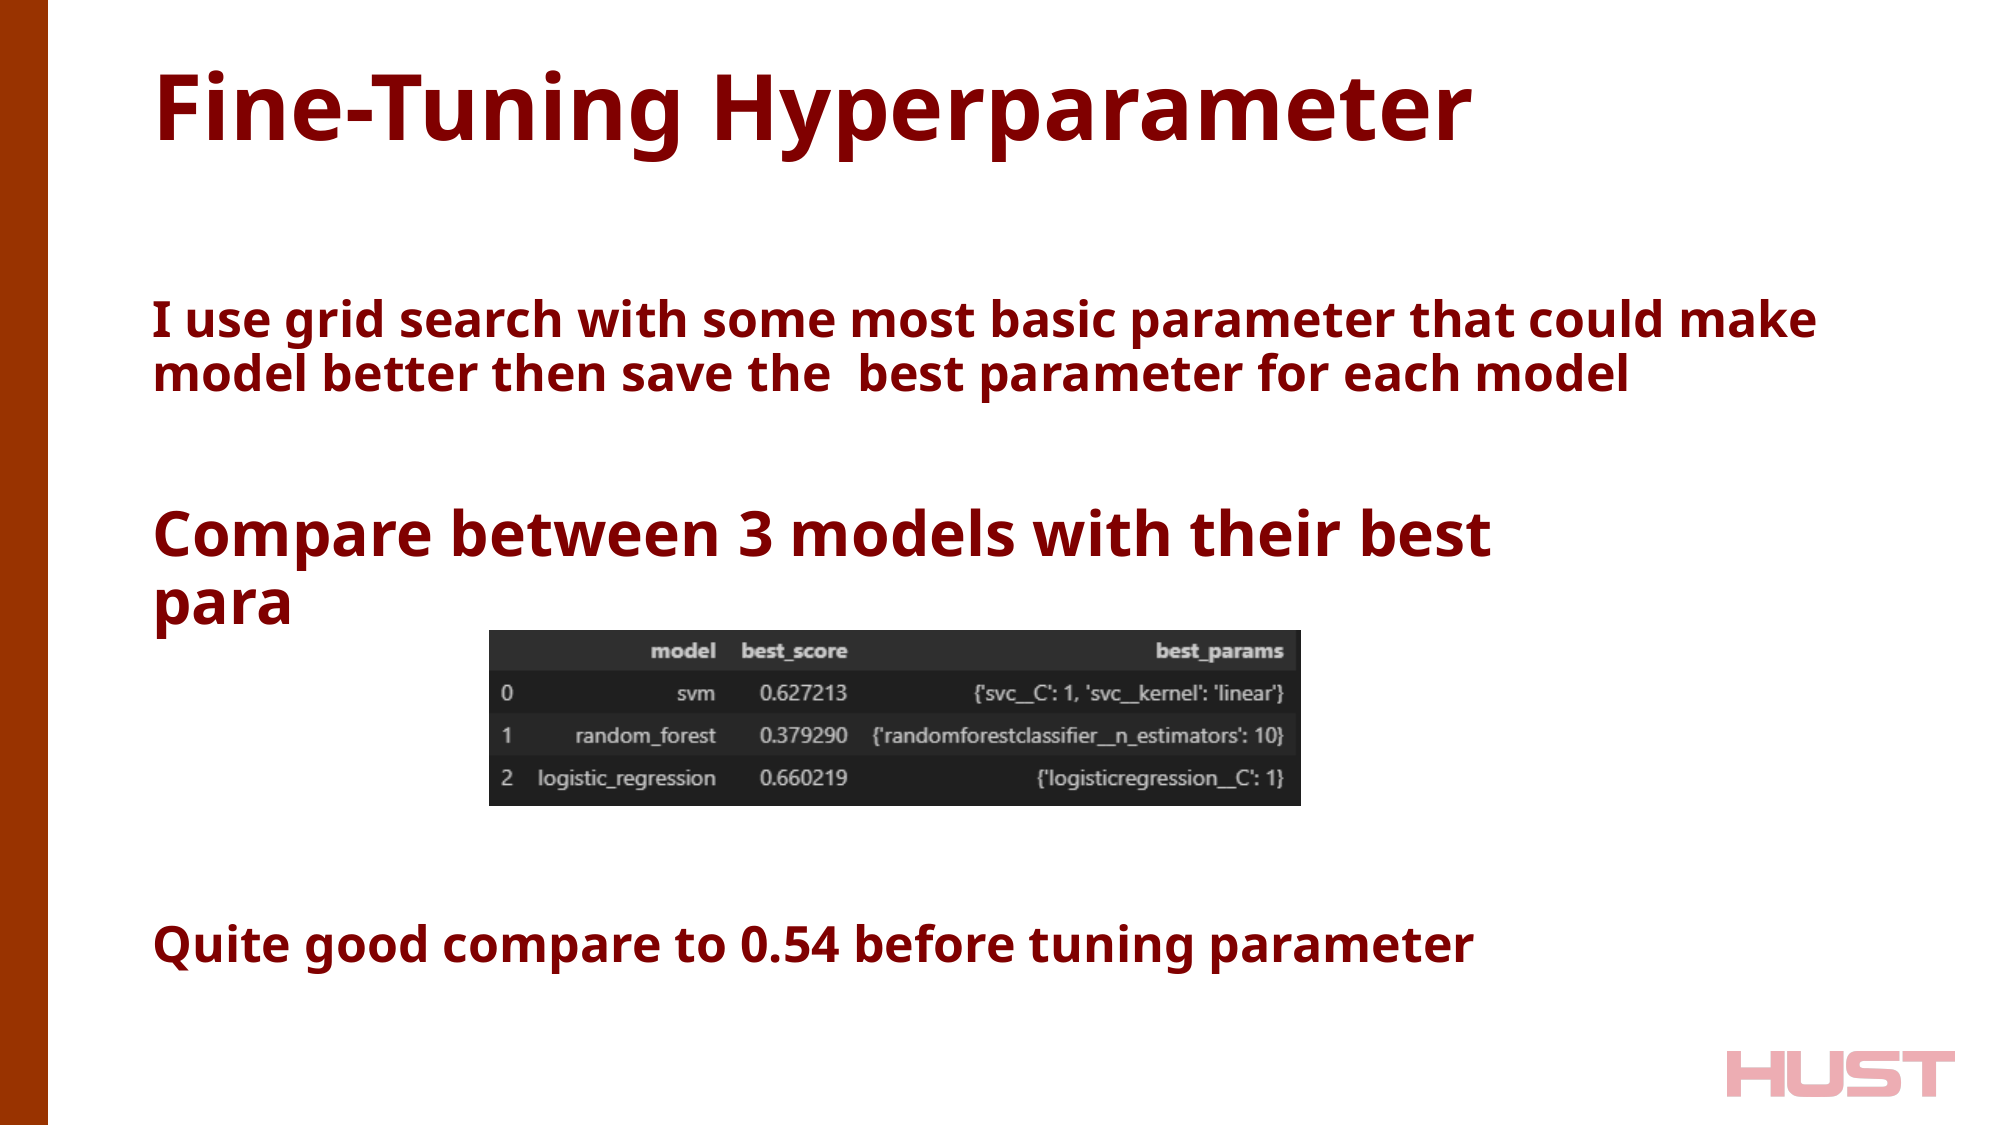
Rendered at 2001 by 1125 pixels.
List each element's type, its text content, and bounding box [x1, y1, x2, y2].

text_box I use grid search with some most basic parameter that could make model better then save the best parameter for each model [137, 287, 1863, 511]
text_box Quite good compare to 0.54 before tuning parameter [137, 911, 1863, 1002]
text_box Fine-Tuning Hyperparameter [137, 29, 1863, 169]
list Compare between 3 models with their best para [137, 511, 1653, 630]
picture [489, 630, 1301, 806]
